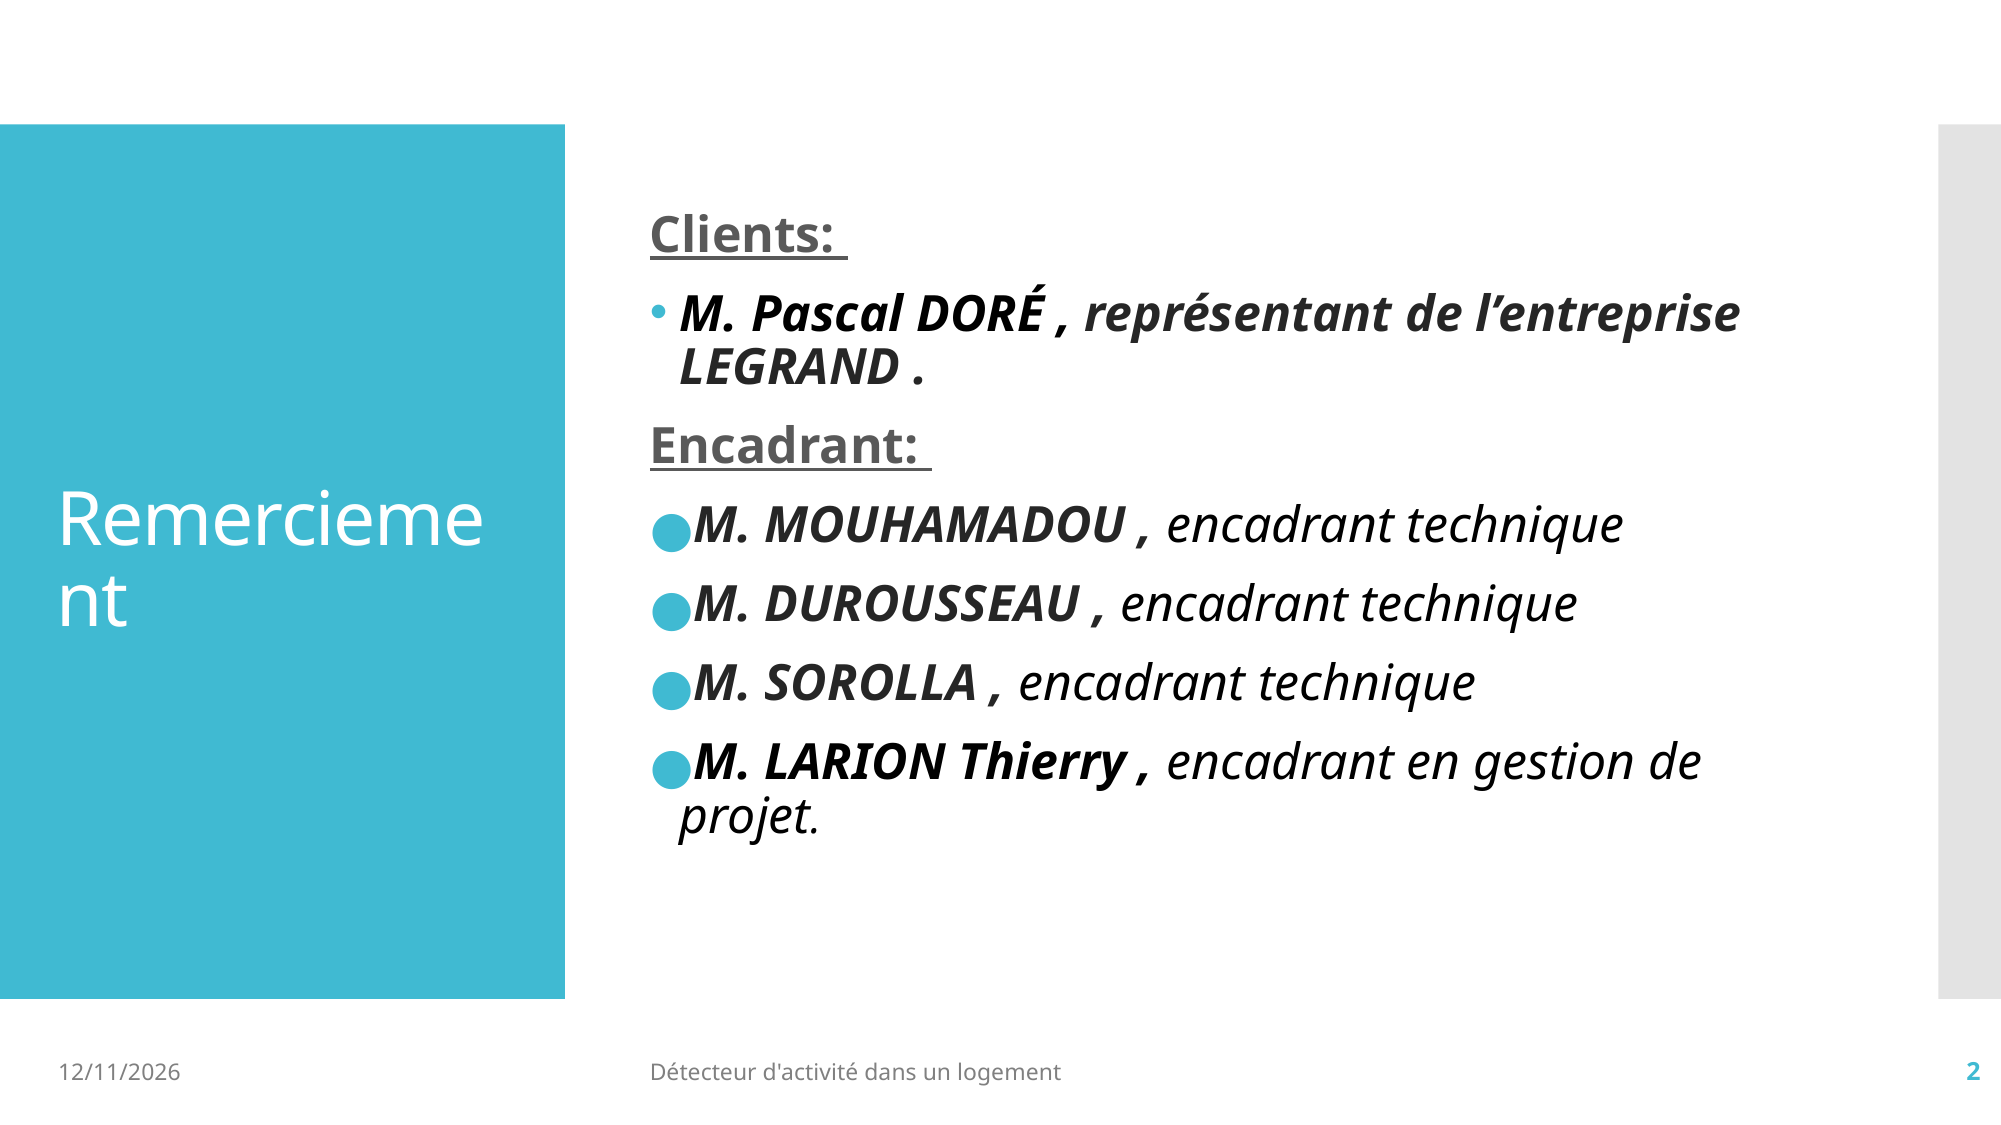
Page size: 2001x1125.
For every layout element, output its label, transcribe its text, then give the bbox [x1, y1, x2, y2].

title Remerciement [41, 184, 525, 940]
list Clients: M. Pascal DORÉ , représentant de l’entreprise LEGRAND . Encadrant: M. MOUHAMADOU , encadrant technique M. DUROUSSEAU , encadrant technique M. SOROLLA , encadrant technique M. LARION Thierry , encadrant en gestion de projet. [634, 141, 1835, 982]
footer Détecteur d'activité dans un logement [634, 1042, 1605, 1103]
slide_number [43, 1042, 493, 1103]
slide_number 2 [1744, 1042, 1996, 1103]
